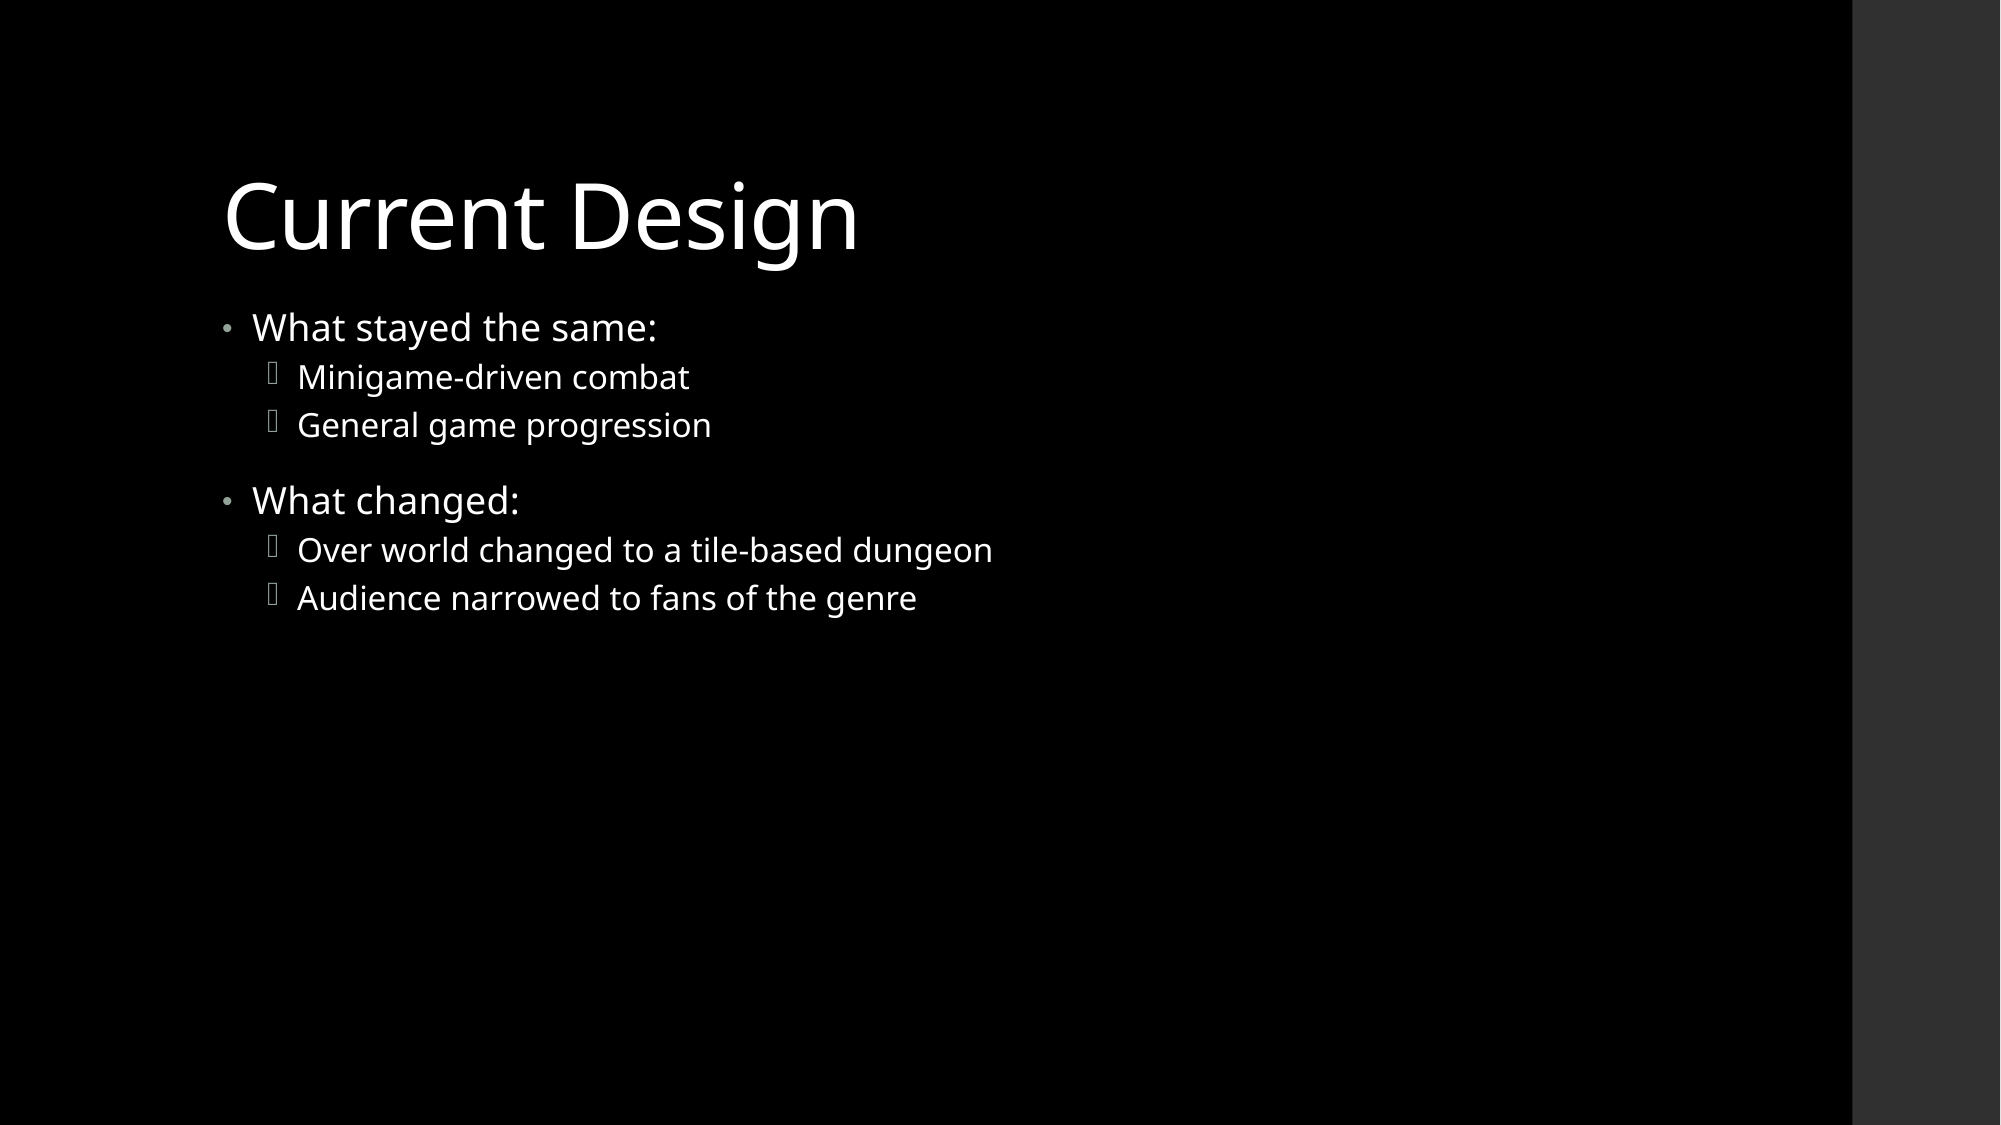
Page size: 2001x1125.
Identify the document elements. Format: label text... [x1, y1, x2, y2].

title Current Design [206, 60, 1797, 278]
list What stayed the same: Minigame-driven combat General game progression What changed: Over world changed to a tile-based dungeon Audience narrowed to fans of the genre [206, 299, 1617, 1014]
